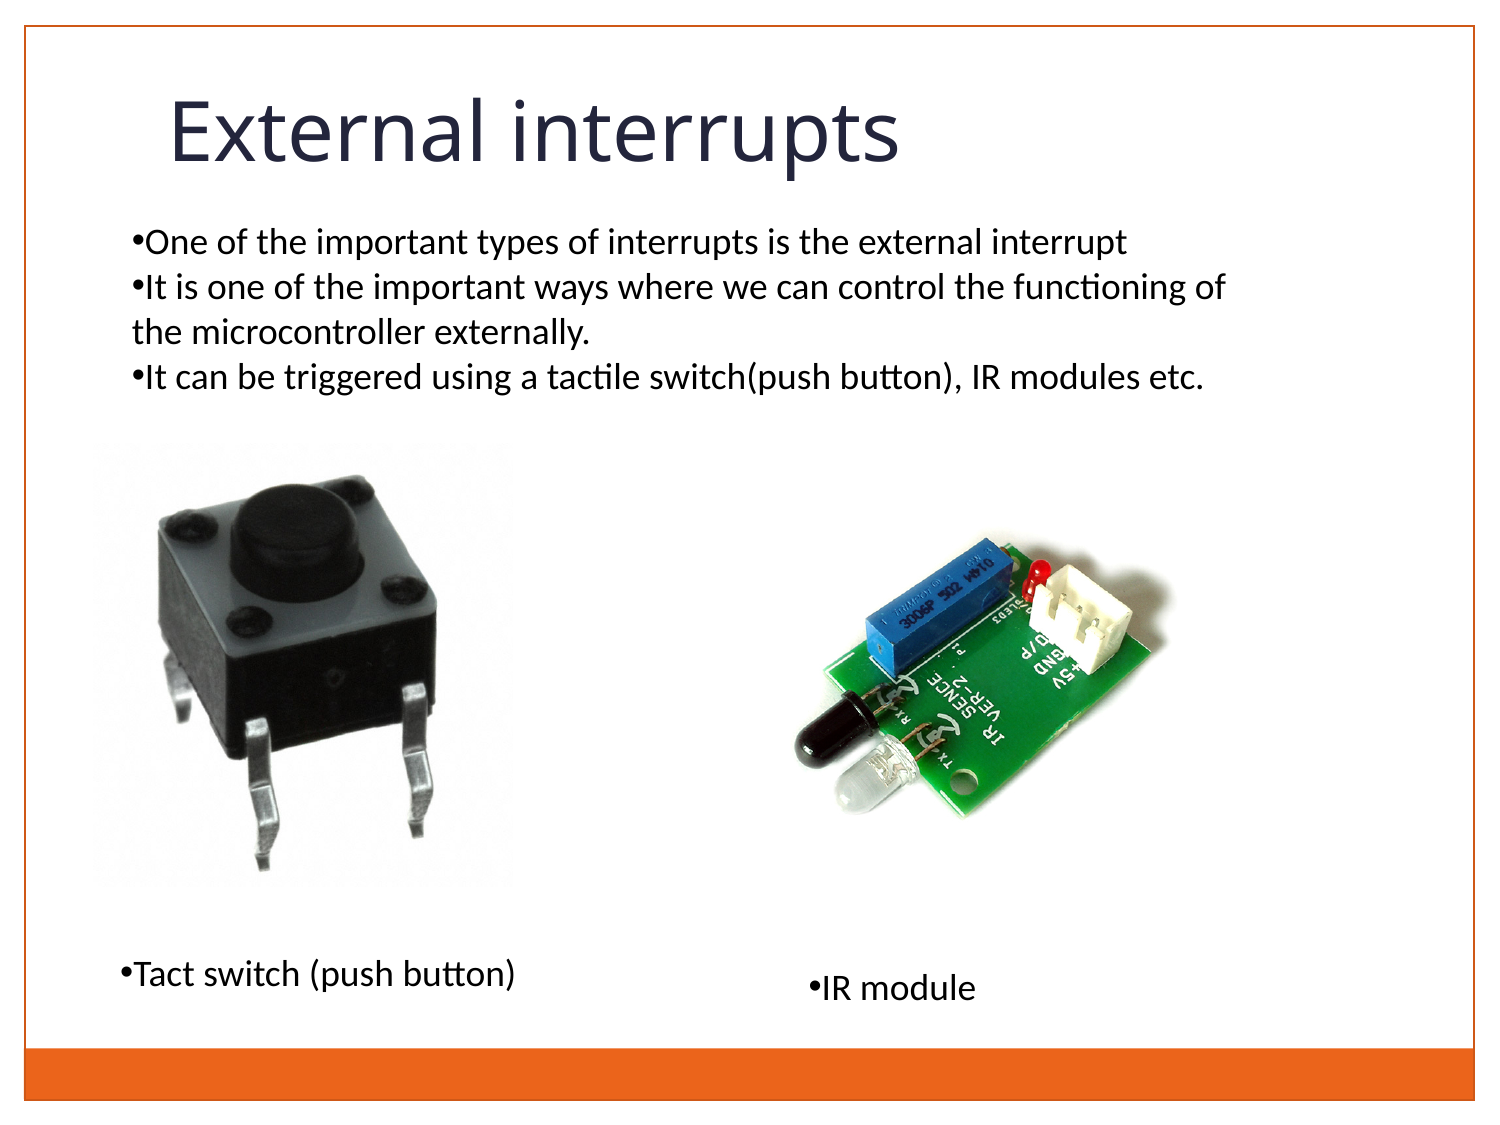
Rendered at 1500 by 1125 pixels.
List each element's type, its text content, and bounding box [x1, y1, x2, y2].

text_box IR module [793, 955, 1180, 1053]
text_box External interrupts [152, 70, 1254, 186]
picture [773, 445, 1205, 887]
picture [93, 442, 513, 887]
text_box Tact switch (push button) [105, 941, 580, 1053]
text_box One of the important types of interrupts is the external interrupt It is one of the important ways where we can control the functioning of the microcontroller externally. It can be triggered using a tactile switch(push button), IR modules etc. [117, 210, 1278, 508]
